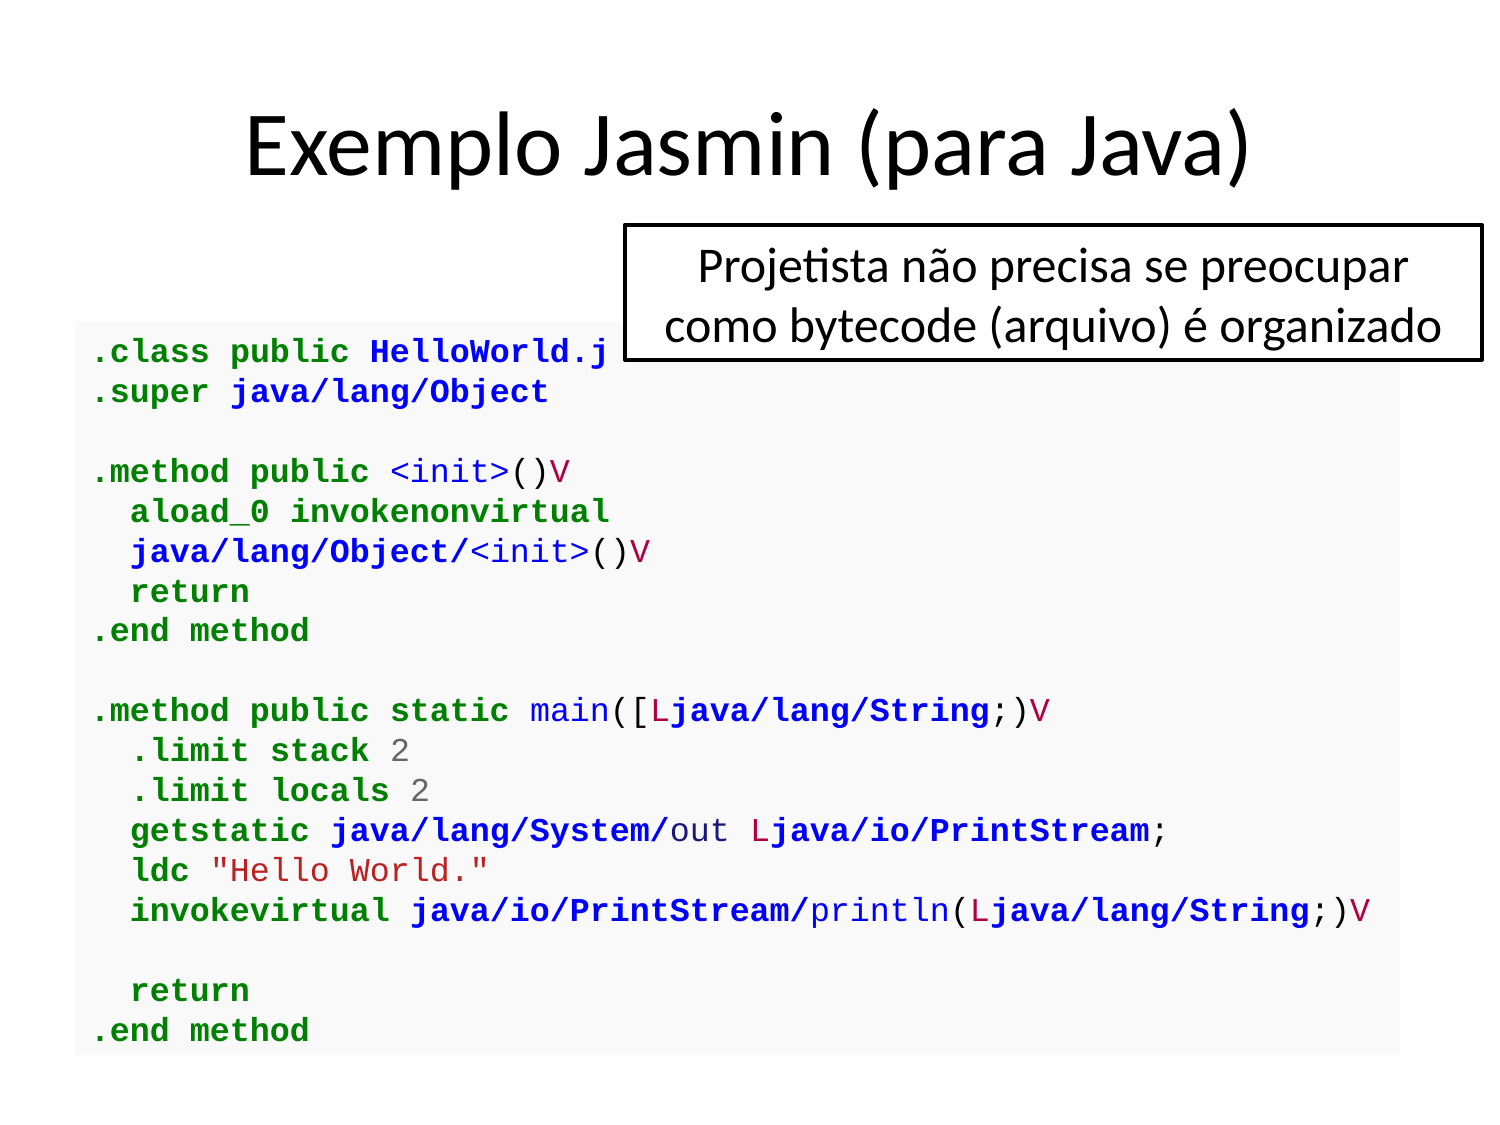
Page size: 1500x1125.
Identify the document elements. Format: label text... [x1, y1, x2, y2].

text_box .class public HelloWorld.j .super java/lang/Object .method public <init>()V aload_0 invokenonvirtual java/lang/Object/<init>()V return .end method .method public static main([Ljava/lang/String;)V .limit stack 2 .limit locals 2 getstatic java/lang/System/out Ljava/io/PrintStream; ldc "Hello World." invokevirtual java/io/PrintStream/println(Ljava/lang/String;)V return .end method [75, 321, 1400, 1056]
title Exemplo Jasmin (para Java) [75, 45, 1425, 233]
text_box Projetista não precisa se preocupar como bytecode (arquivo) é organizado [623, 223, 1484, 362]
